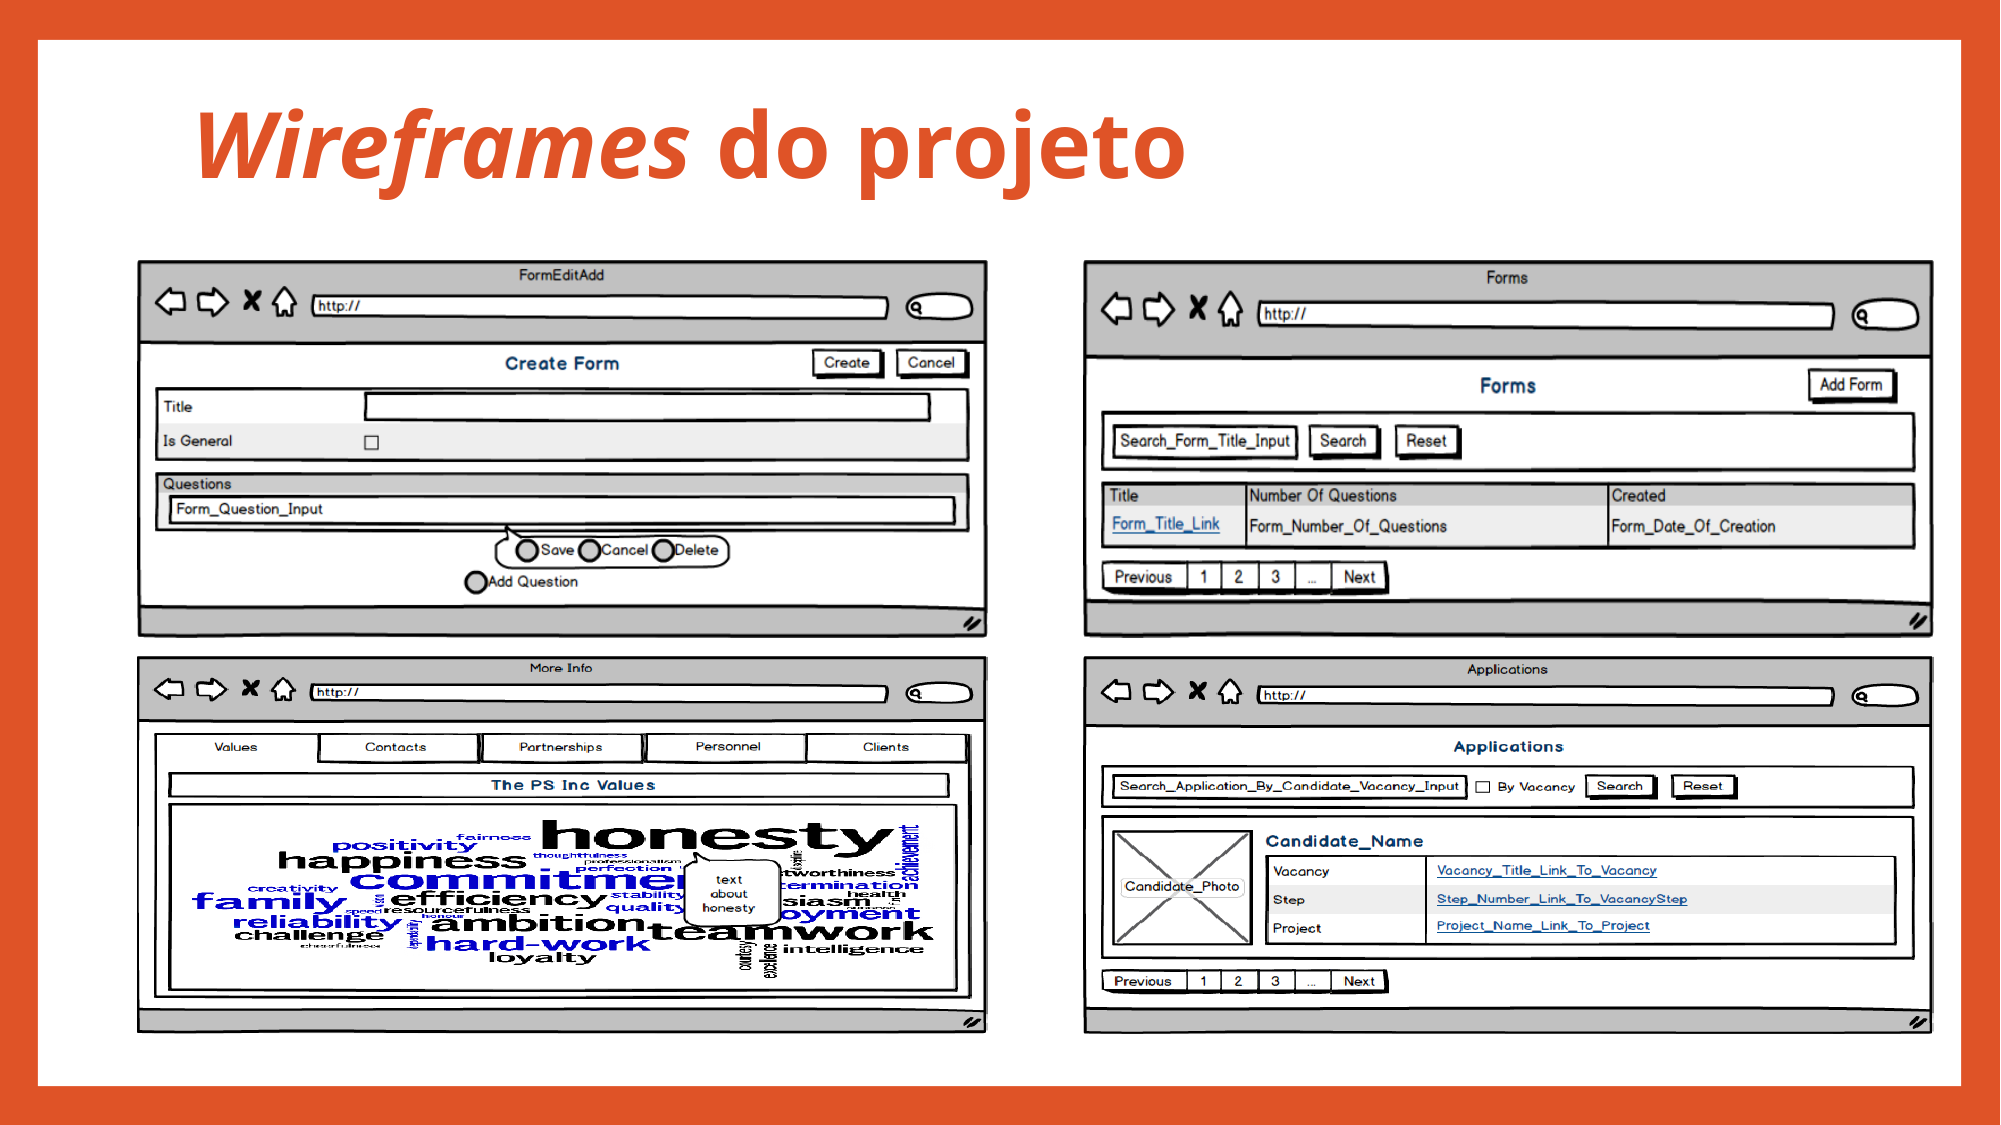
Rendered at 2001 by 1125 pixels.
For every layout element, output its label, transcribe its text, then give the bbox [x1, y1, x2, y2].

title Wireframes do projeto [177, 37, 1798, 261]
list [137, 259, 988, 638]
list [137, 656, 988, 1035]
picture [1083, 259, 1934, 638]
picture [1083, 656, 1934, 1035]
